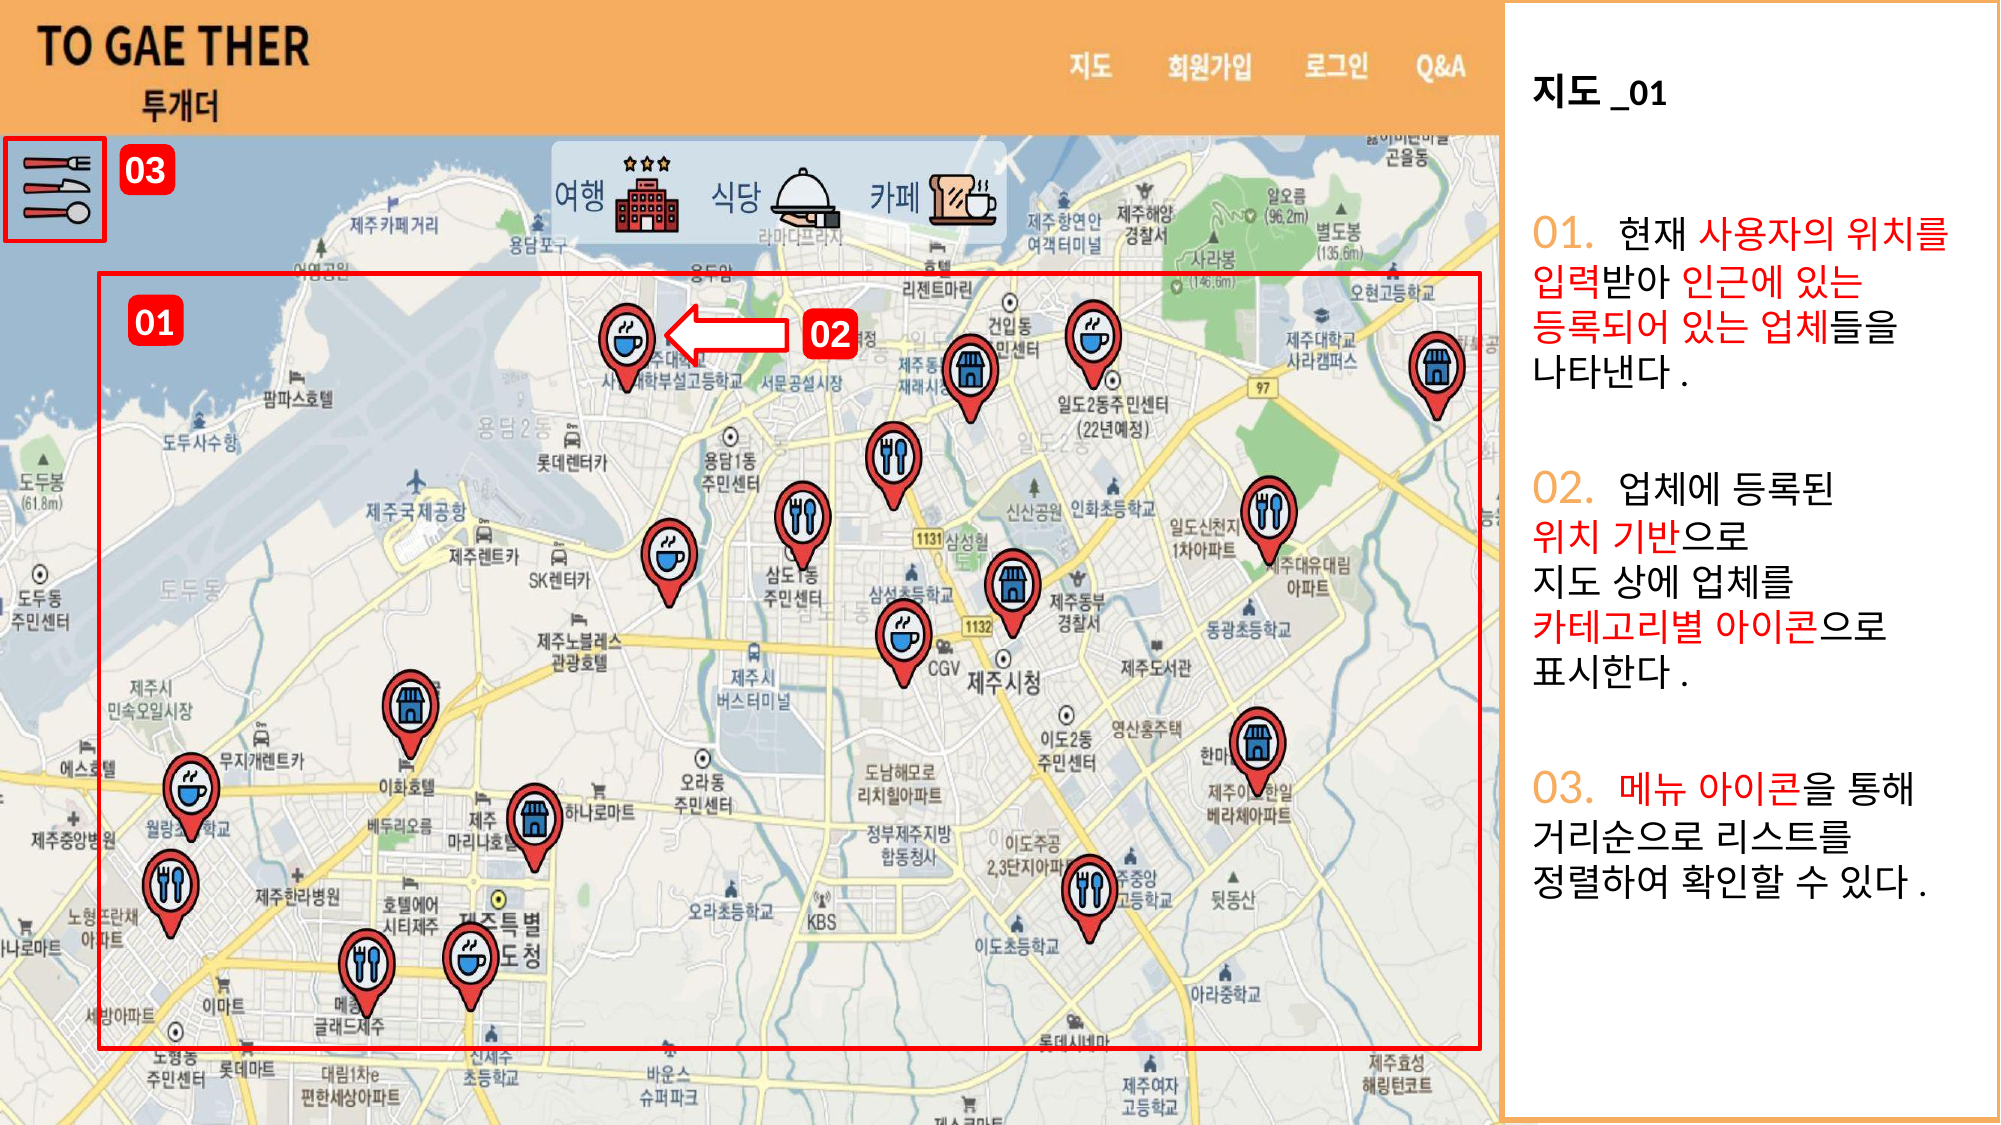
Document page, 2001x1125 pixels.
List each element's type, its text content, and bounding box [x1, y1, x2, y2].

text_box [109, 138, 195, 199]
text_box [120, 289, 192, 352]
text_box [794, 302, 874, 364]
text_box 지도_01 [1538, 60, 1977, 121]
text_box 01. 현재 사용자의 위치를 입력받아 인근에 있는 등록되어 있는 업체들을 나타낸다. 02. 업체에 등록된 위치 기반으로 지도 상에 업체를 카테고리별 아이콘으로 표시한다. 03. 메뉴 아이콘을 통해 거리순으로 리스트를 정렬하여 확인할 수 있다. [1538, 191, 1977, 912]
picture [0, 0, 1538, 1125]
text_box [1538, 0, 2000, 1121]
